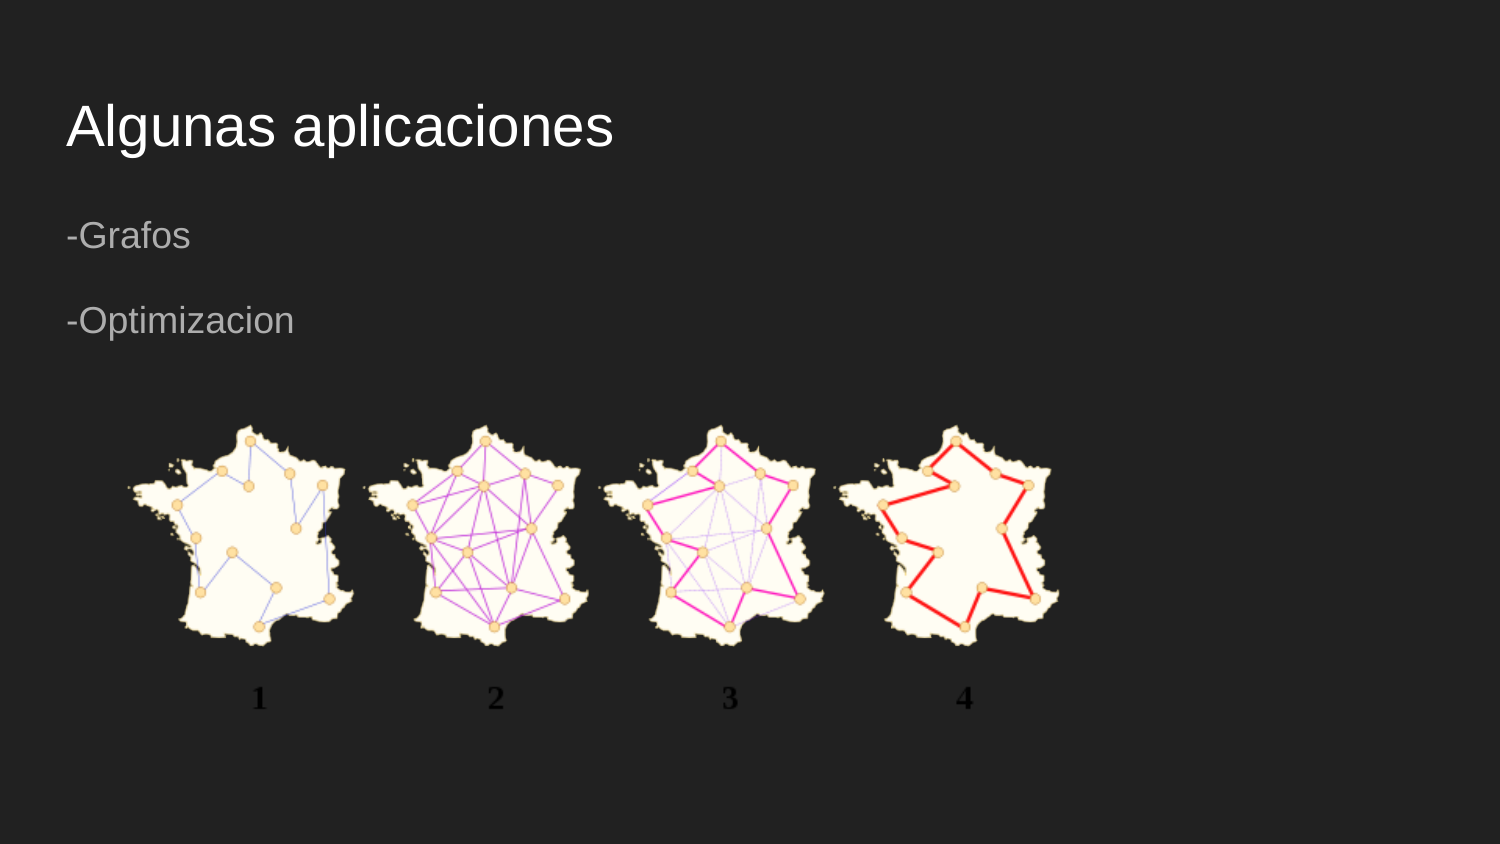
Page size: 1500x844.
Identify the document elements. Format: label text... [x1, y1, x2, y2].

picture [124, 397, 1063, 750]
list -Grafos -Optimizacion [51, 189, 1449, 750]
title Algunas aplicaciones [51, 72, 1449, 167]
